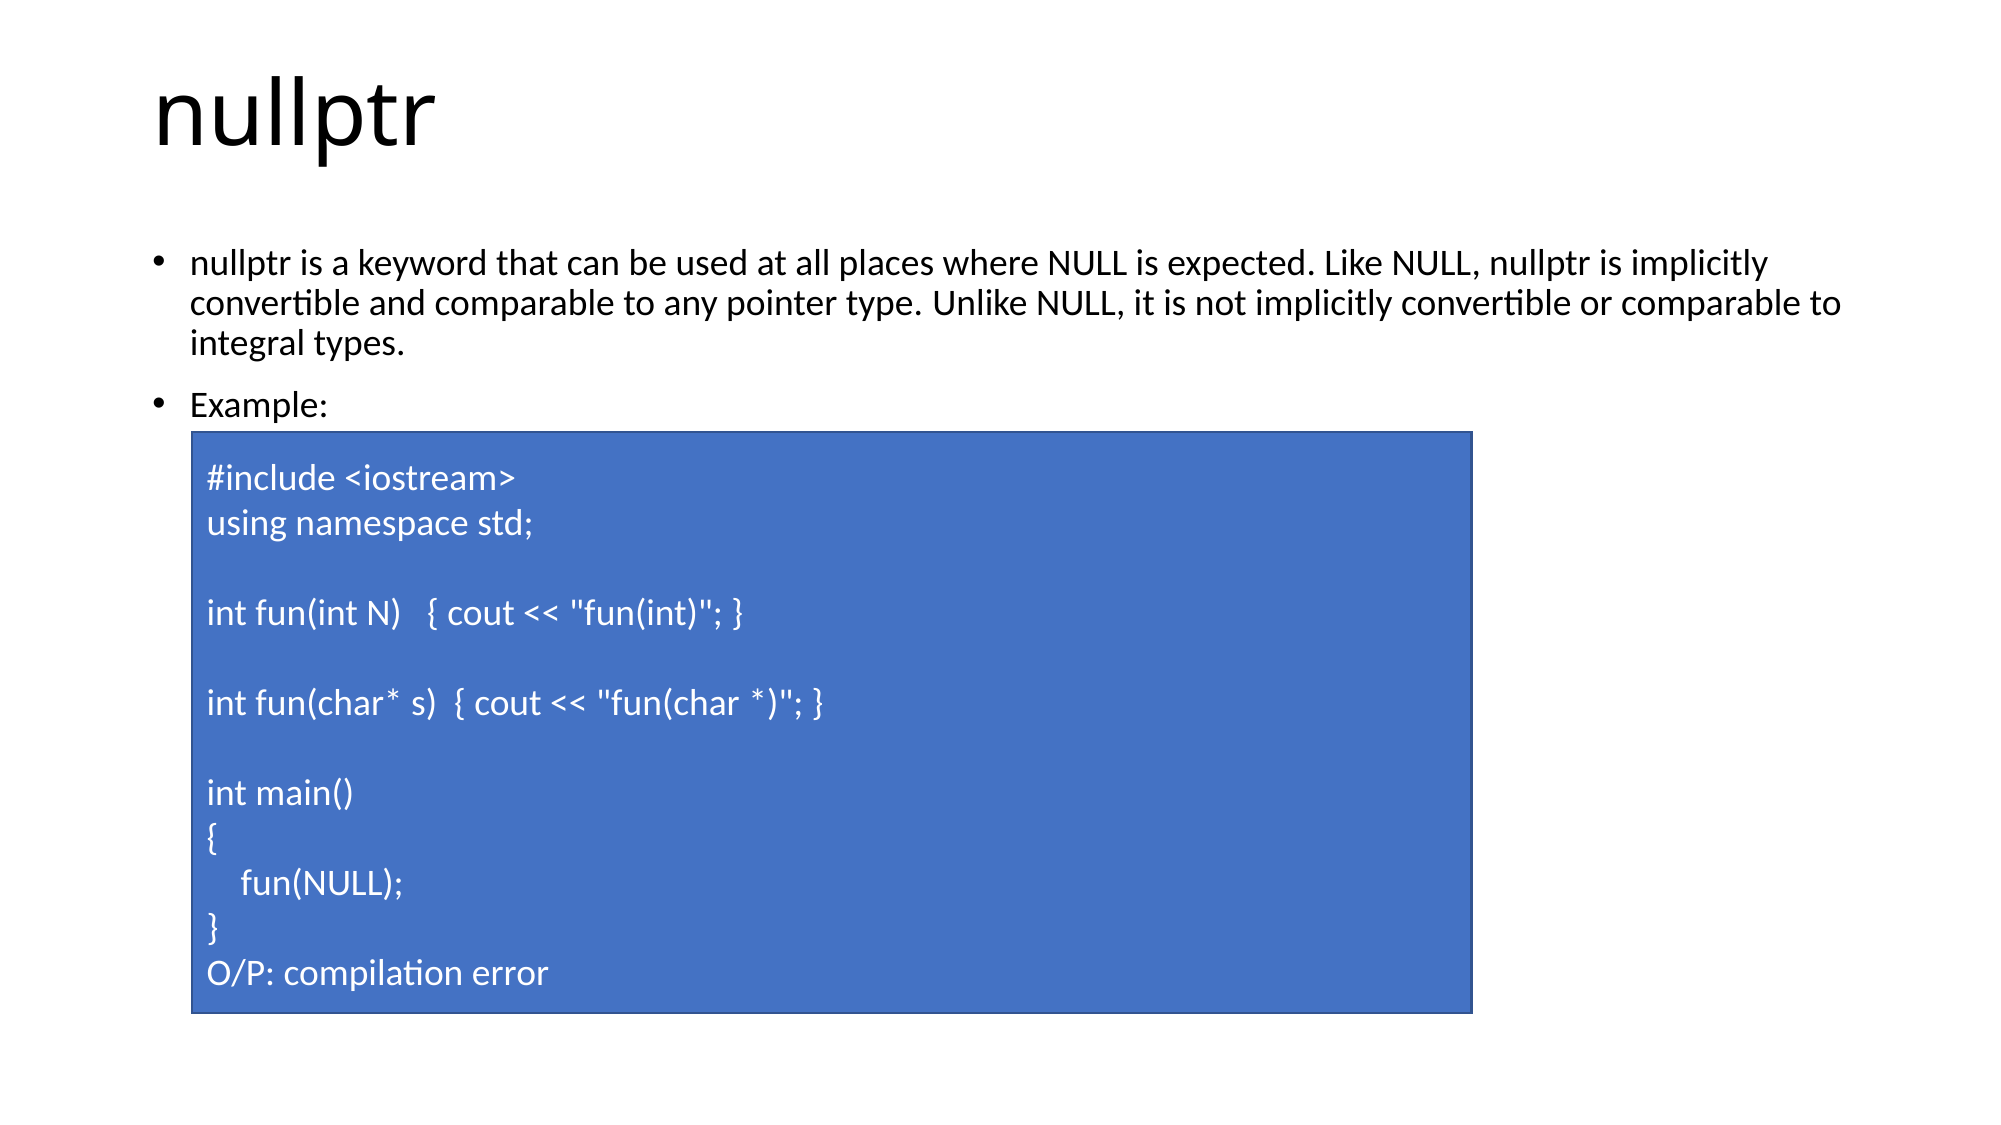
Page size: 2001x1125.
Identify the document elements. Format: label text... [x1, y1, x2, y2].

list nullptr is a keyword that can be used at all places where NULL is expected. Like NULL, nullptr is implicitly convertible and comparable to any pointer type. Unlike NULL, it is not implicitly convertible or comparable to integral types. Example: [137, 235, 1863, 1014]
title nullptr [137, 59, 1863, 173]
text_box #include <iostream> using namespace std; int fun(int N) { cout << "fun(int)"; } int fun(char* s) { cout << "fun(char *)"; } int main() { fun(NULL); } O/P: compilation error [191, 431, 1473, 1014]
